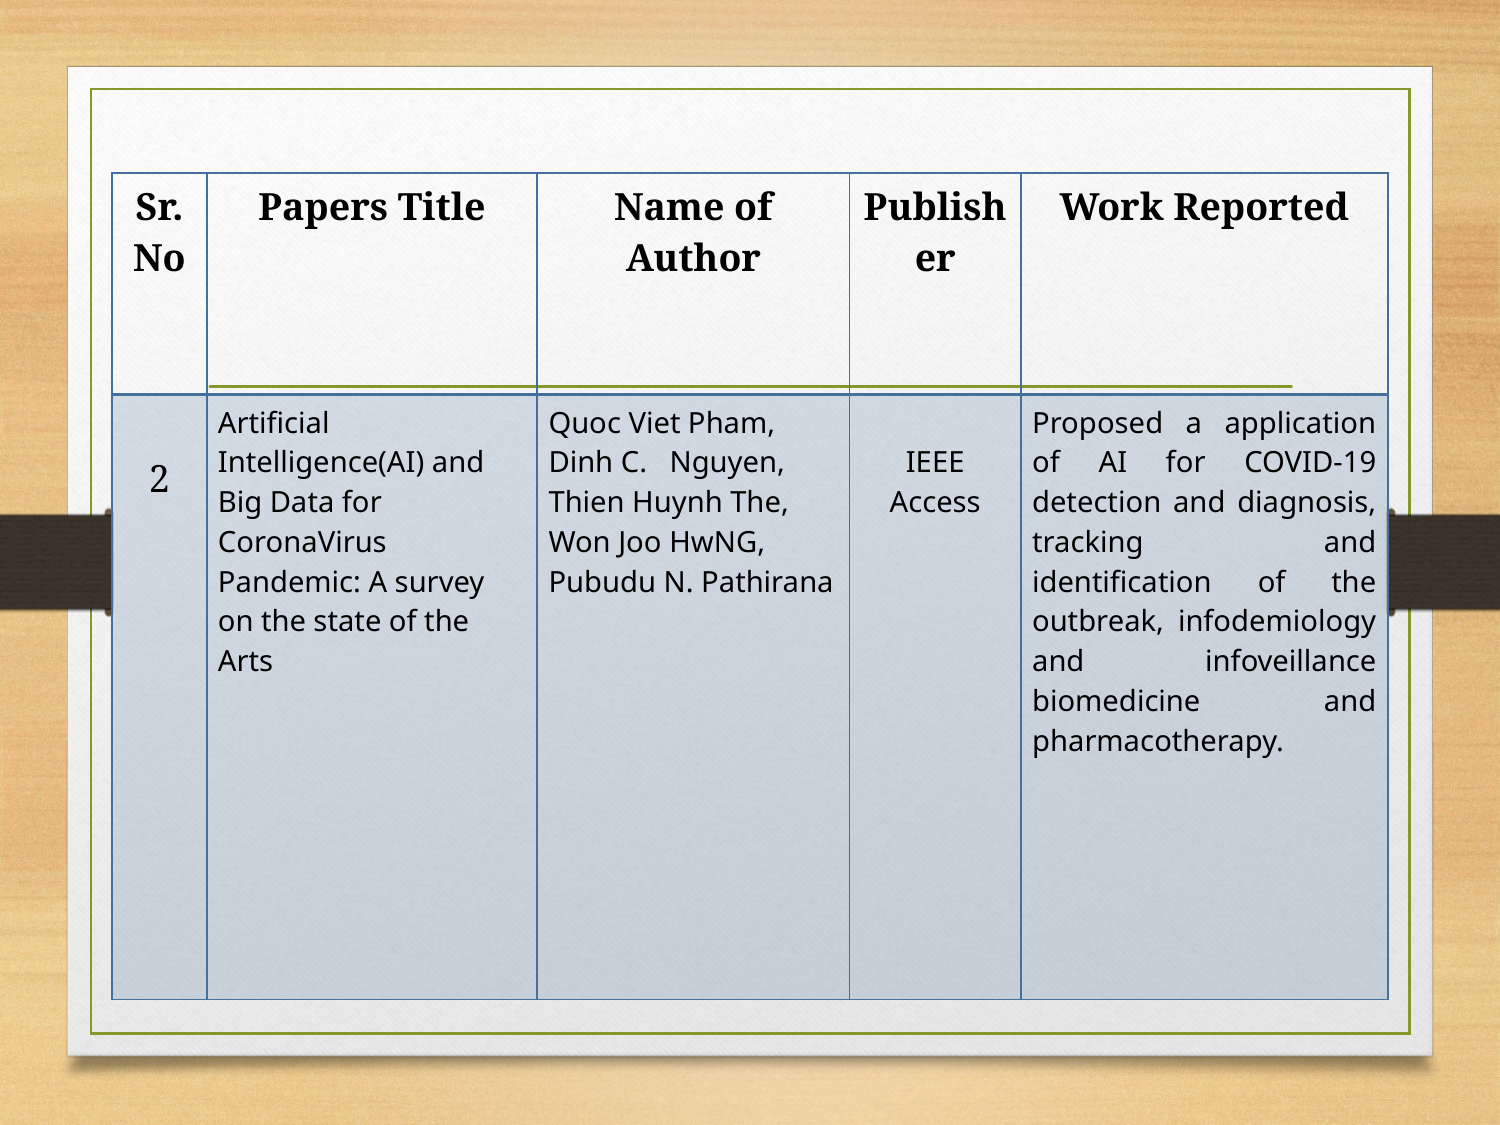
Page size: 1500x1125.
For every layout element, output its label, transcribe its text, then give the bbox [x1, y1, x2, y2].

table_header Papers Title [208, 174, 536, 393]
table_cell Proposed a application of AI for COVID-19 detection and diagnosis, tracking and identification of the outbreak, infodemiology and infoveillance biomedicine and pharmacotherapy. [1022, 396, 1387, 999]
table_header Publisher [850, 174, 1020, 393]
table_cell Artificial Intelligence(AI) and Big Data for CoronaVirus Pandemic: A survey on the state of the Arts [208, 396, 536, 999]
table_cell IEEE Access [850, 396, 1020, 999]
table_cell Quoc Viet Pham, Dinh C. Nguyen, Thien Huynh The, Won Joo HwNG, Pubudu N. Pathirana [538, 396, 849, 999]
table_header Work Reported [1022, 174, 1387, 393]
table_cell 2 [113, 396, 206, 999]
picture [0, 0, 1500, 1125]
table_header Sr. No [113, 174, 206, 393]
table_header Name of Author [538, 174, 849, 393]
